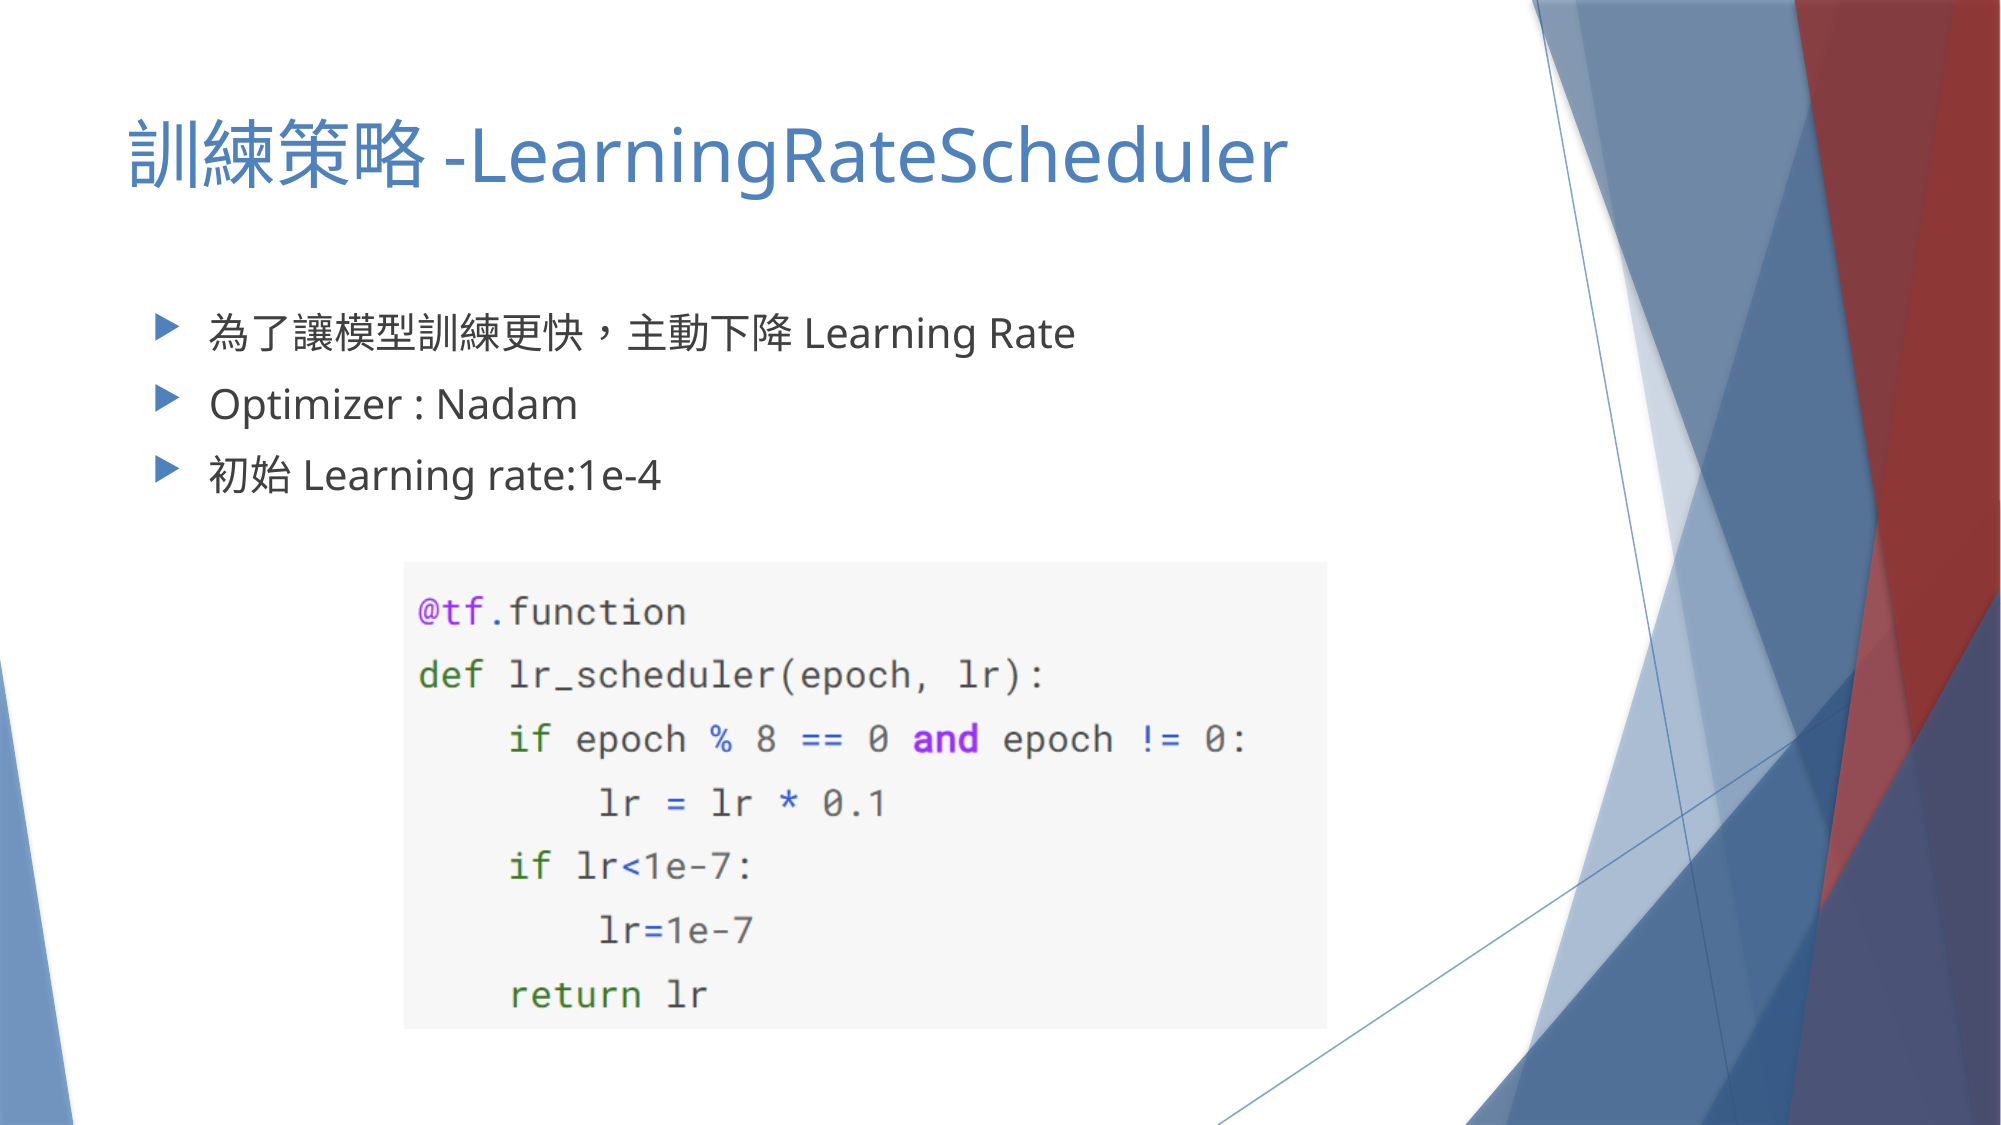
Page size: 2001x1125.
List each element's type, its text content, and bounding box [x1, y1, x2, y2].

list 為了讓模型訓練更快，主動下降Learning Rate Optimizer : Nadam 初始Learning rate:1e-4 [137, 299, 1863, 517]
title 訓練策略-LearningRateScheduler [111, 99, 1522, 317]
picture [403, 561, 1328, 1029]
